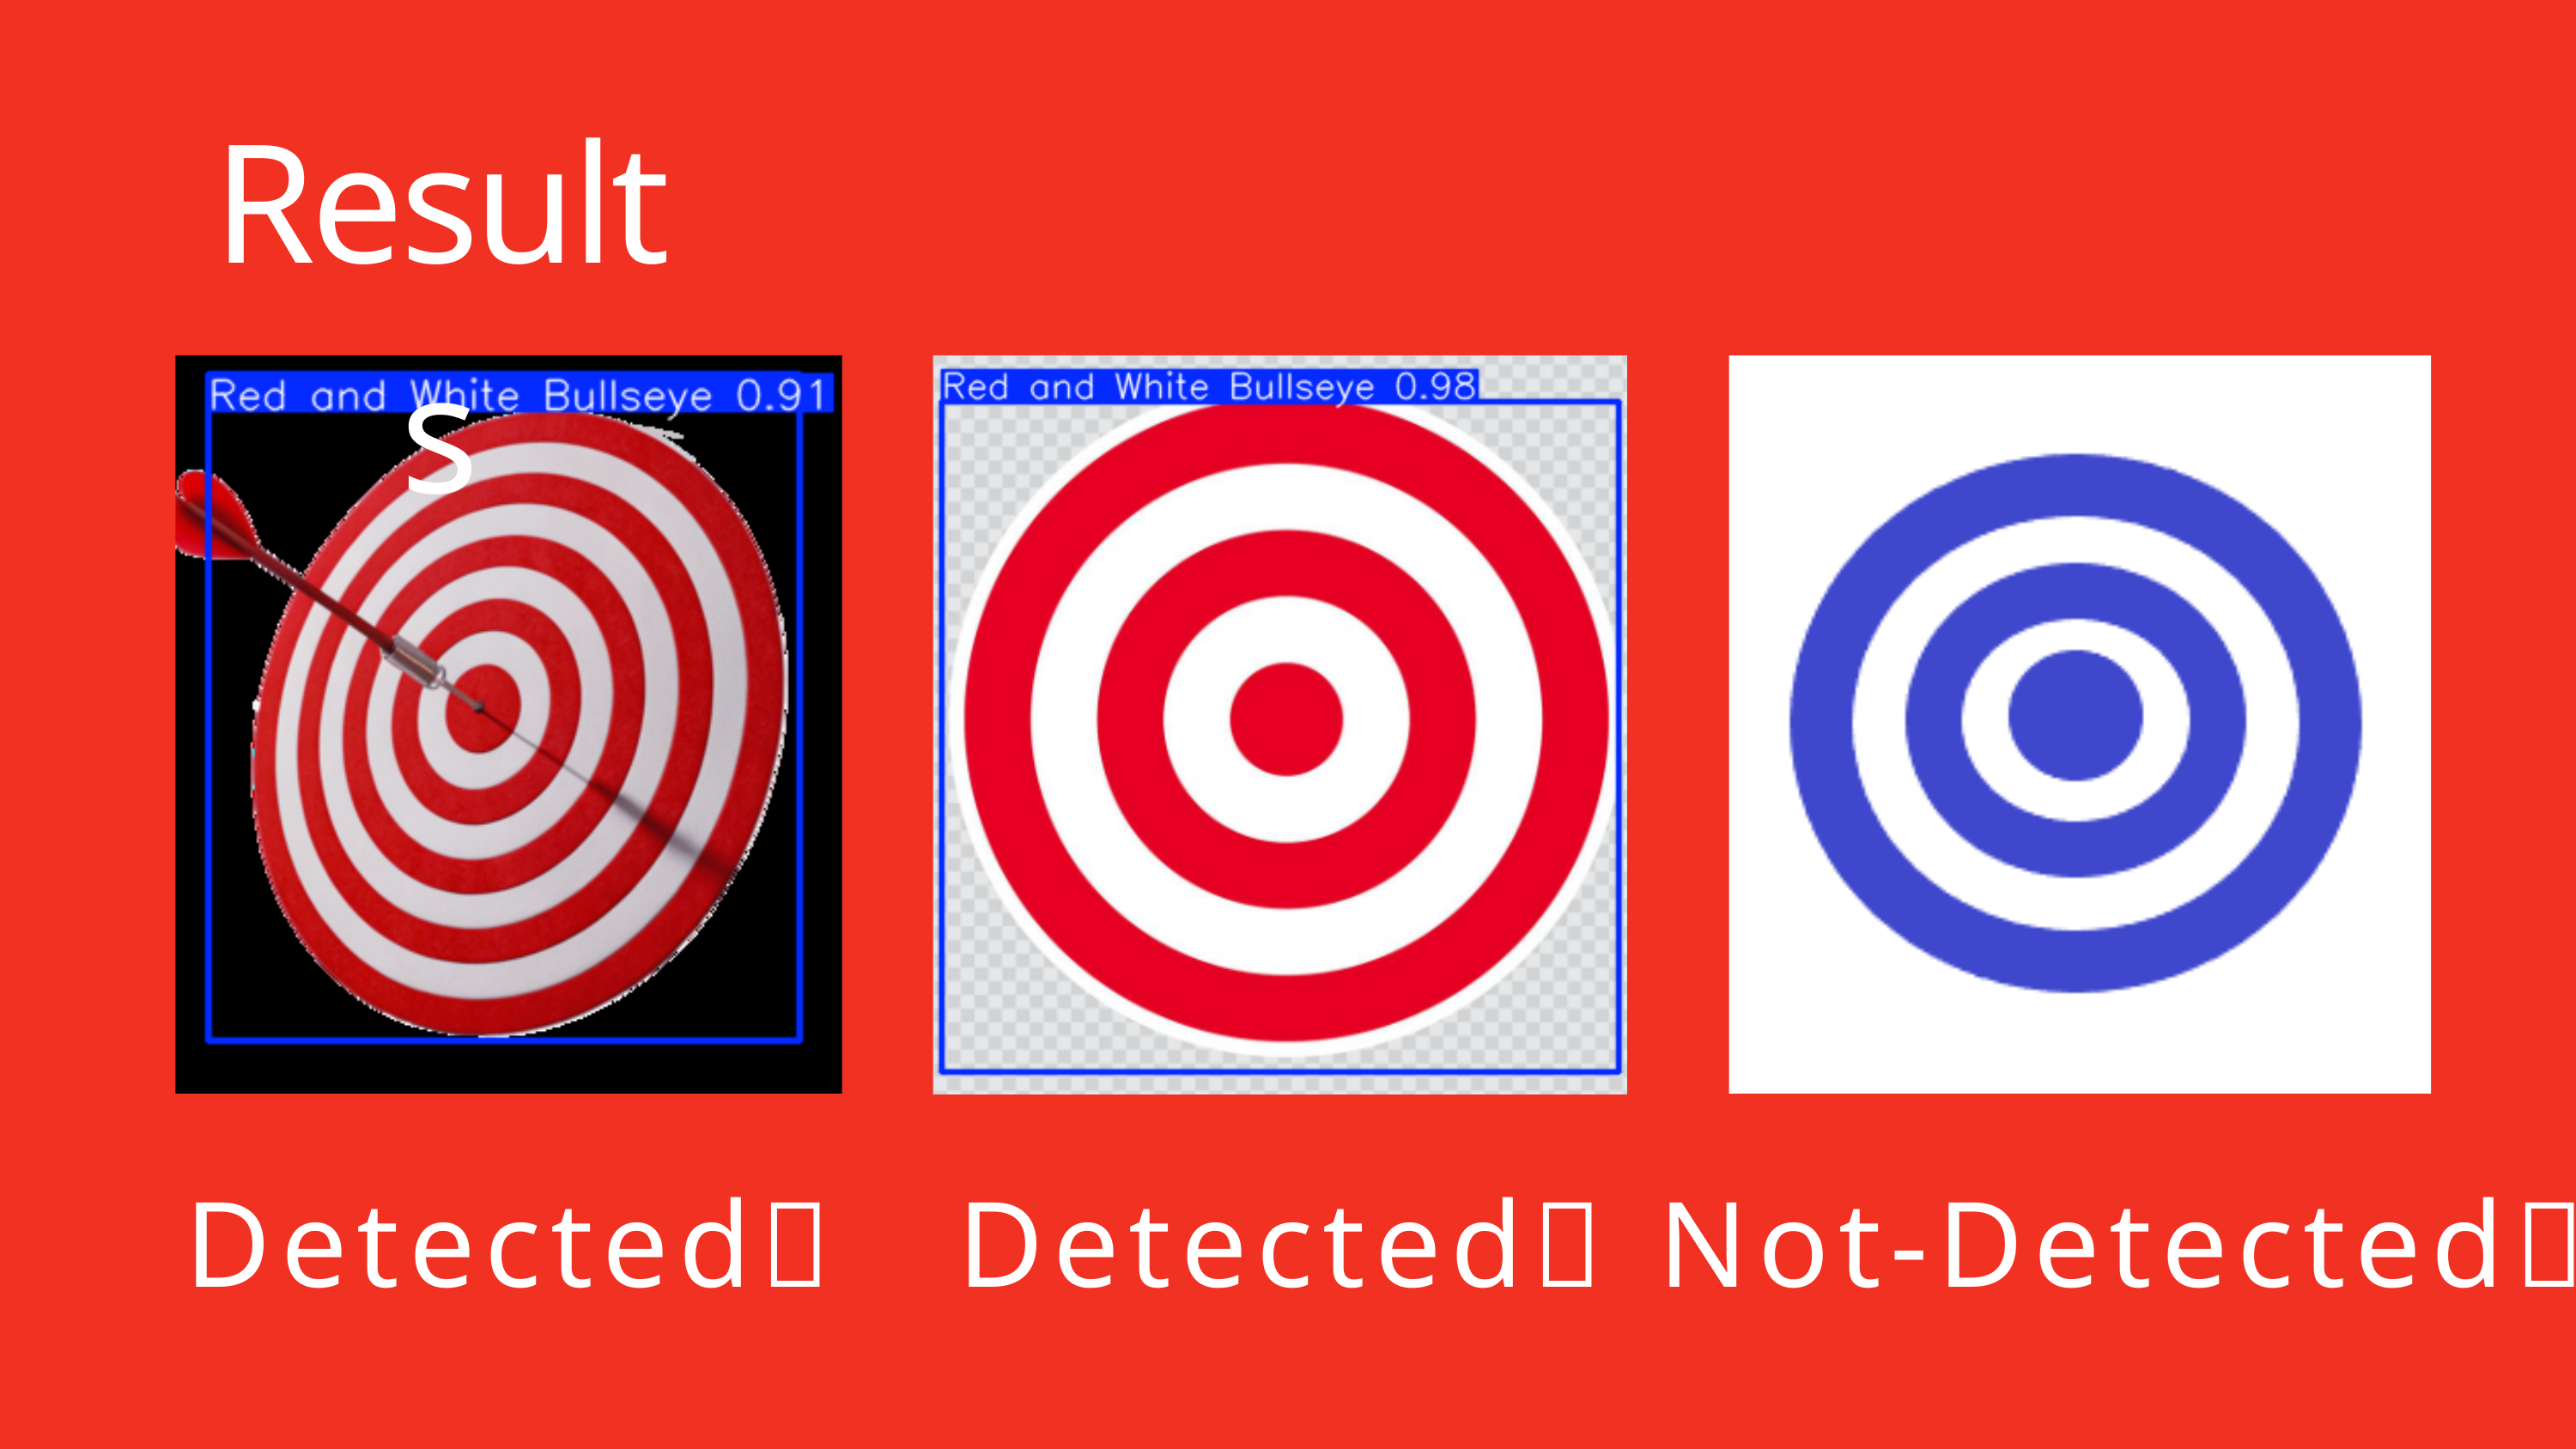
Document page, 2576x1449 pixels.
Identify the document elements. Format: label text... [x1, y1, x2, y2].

text_box Detected✅ [161, 1145, 857, 1311]
text_box [1728, 355, 2432, 1094]
text_box [933, 355, 1627, 1094]
text_box Results [212, 65, 667, 527]
text_box Not-Detected❌ [1647, 1145, 2576, 1311]
text_box Detected✅ [933, 1145, 1630, 1311]
text_box [175, 355, 842, 1094]
